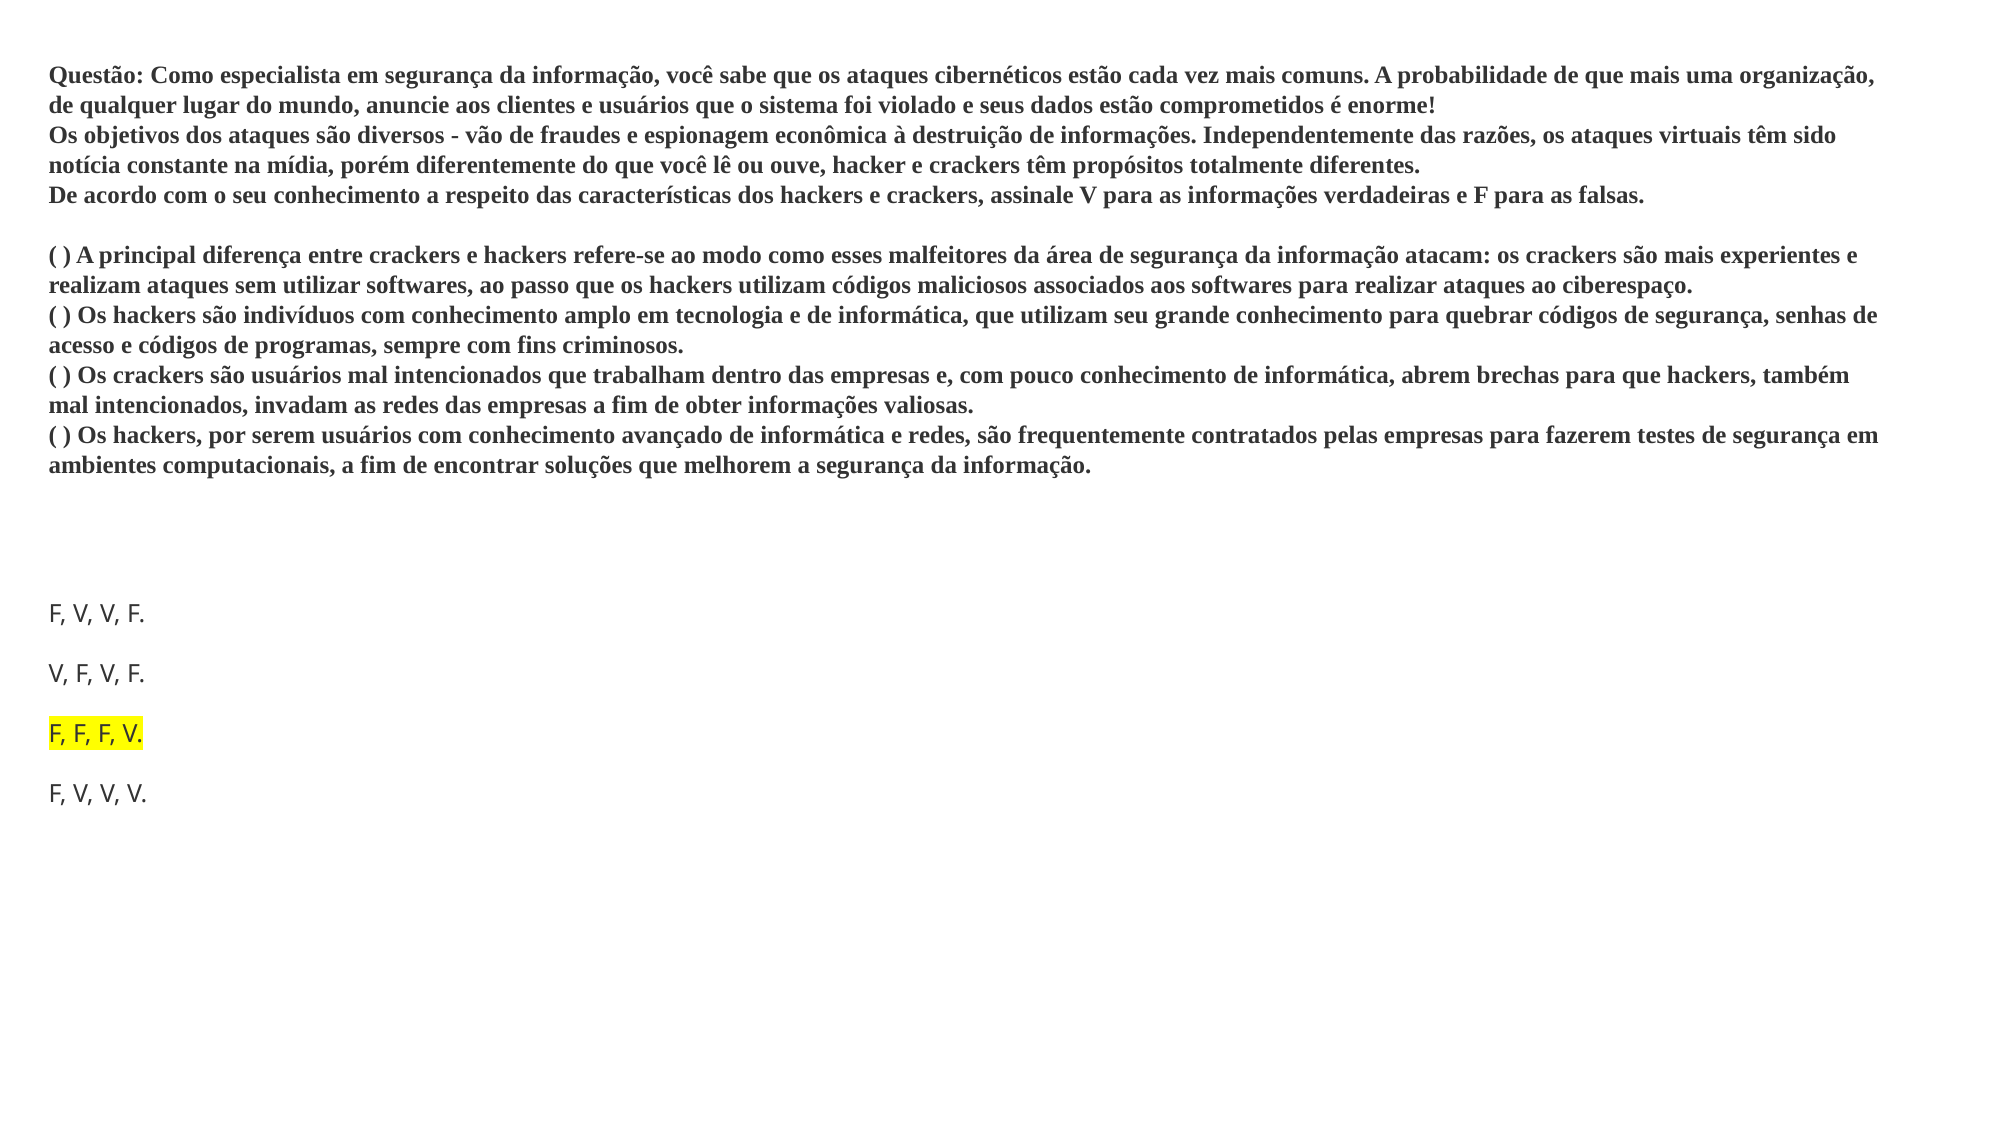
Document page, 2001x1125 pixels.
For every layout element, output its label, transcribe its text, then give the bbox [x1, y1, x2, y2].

text_box Questão: Como especialista em segurança da informação, você sabe que os ataques cibernéticos estão cada vez mais comuns. A probabilidade de que mais uma organização, de qualquer lugar do mundo, anuncie aos clientes e usuários que o sistema foi violado e seus dados estão comprometidos é enorme! Os objetivos dos ataques são diversos - vão de fraudes e espionagem econômica à destruição de informações. Independentemente das razões, os ataques virtuais têm sido notícia constante na mídia, porém diferentemente do que você lê ou ouve, hacker e crackers têm propósitos totalmente diferentes. De acordo com o seu conhecimento a respeito das características dos hackers e crackers, assinale V para as informações verdadeiras e F para as falsas. ( ) A principal diferença entre crackers e hackers refere-se ao modo como esses malfeitores da área de segurança da informação atacam: os crackers são mais experientes e realizam ataques sem utilizar softwares, ao passo que os hackers utilizam códigos maliciosos associados aos softwares para realizar ataques ao ciberespaço. ( ) Os hackers são indivíduos com conhecimento amplo em tecnologia e de informática, que utilizam seu grande conhecimento para quebrar códigos de segurança, senhas de acesso e códigos de programas, sempre com fins criminosos. ( ) Os crackers são usuários mal intencionados que trabalham dentro das empresas e, com pouco conhecimento de informática, abrem brechas para que hackers, também mal intencionados, invadam as redes das empresas a fim de obter informações valiosas. ( ) Os hackers, por serem usuários com conhecimento avançado de informática e redes, são frequentemente contratados pelas empresas para fazerem testes de segurança em ambientes computacionais, a fim de encontrar soluções que melhorem a segurança da informação. F, V, V, F. V, F, V, F. F, F, F, V. F, V, V, V. [33, 51, 1905, 815]
